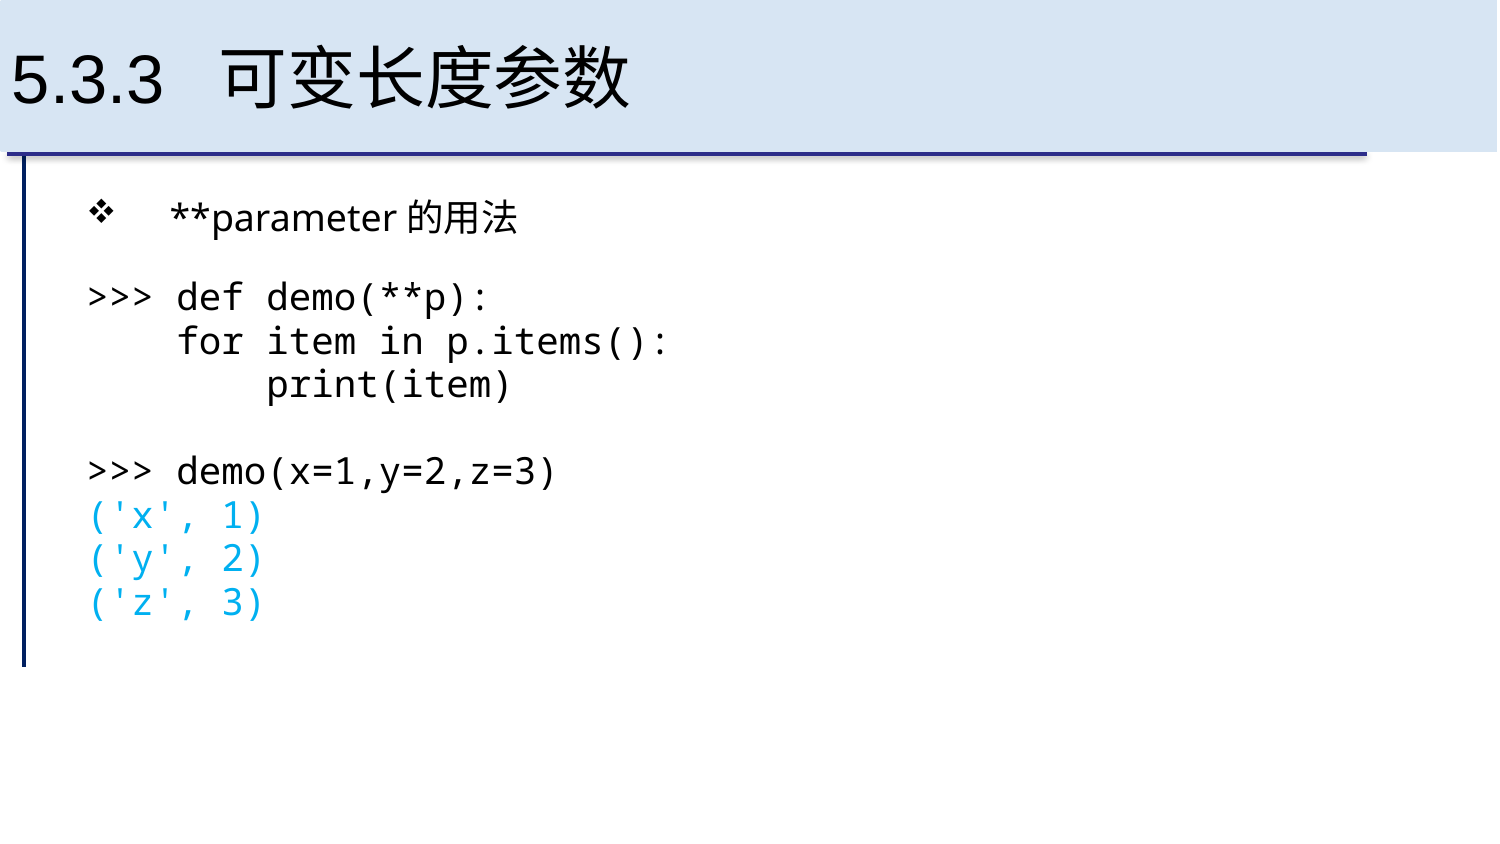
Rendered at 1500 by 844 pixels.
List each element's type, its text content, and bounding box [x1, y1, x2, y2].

list **parameter的用法 >>> def demo(**p): for item in p.items(): print(item) >>> demo(x=1,y=2,z=3) ('x', 1) ('y', 2) ('z', 3) [74, 196, 1426, 755]
title 5.3.3 可变长度参数 [0, 0, 1498, 152]
